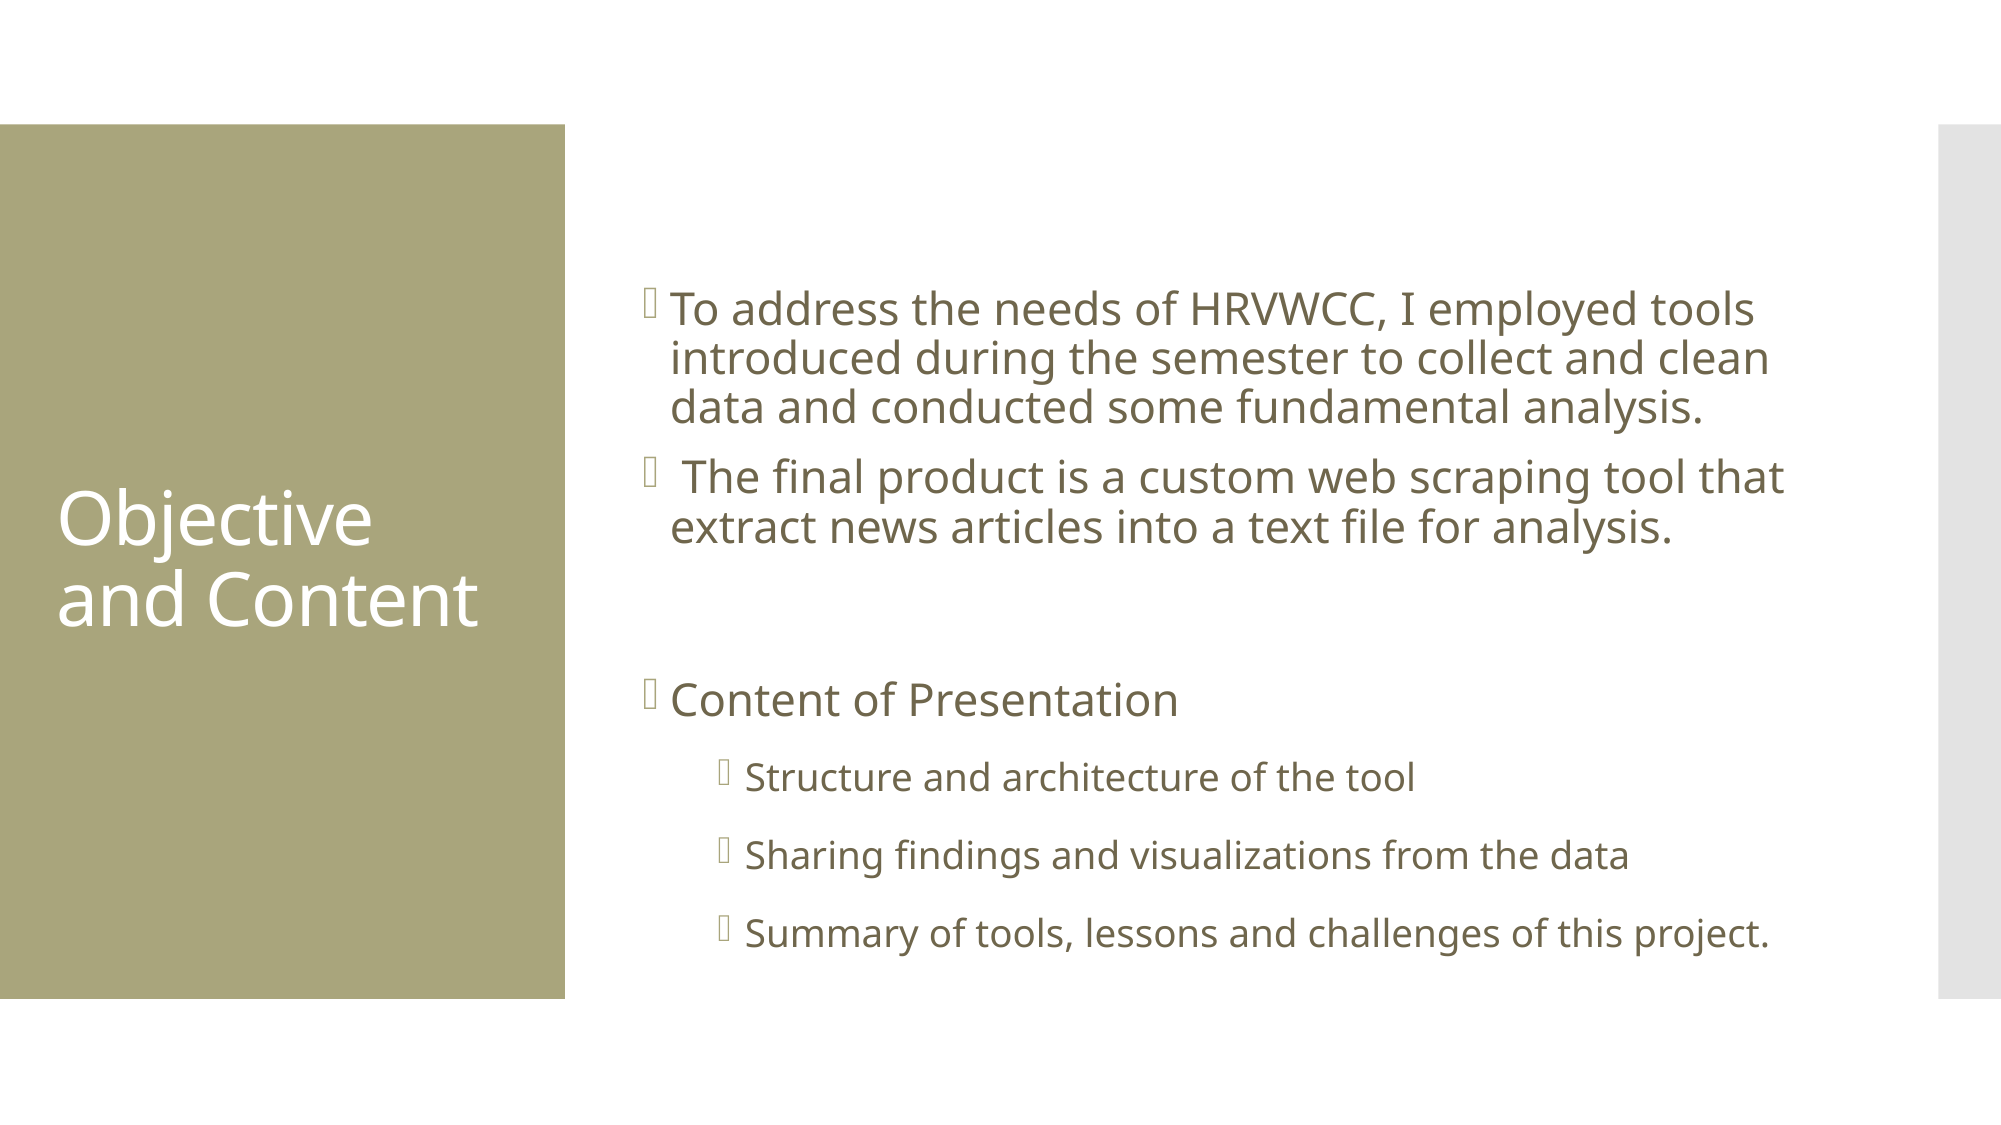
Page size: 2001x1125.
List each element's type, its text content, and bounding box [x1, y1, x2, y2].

title Objective and Content [41, 184, 525, 940]
list To address the needs of HRVWCC, I employed tools introduced during the semester to collect and clean data and conducted some fundamental analysis. The final product is a custom web scraping tool that extract news articles into a text file for analysis. Content of Presentation Structure and architecture of the tool Sharing findings and visualizations from the data Summary of tools, lessons and challenges of this project. [627, 141, 1828, 982]
